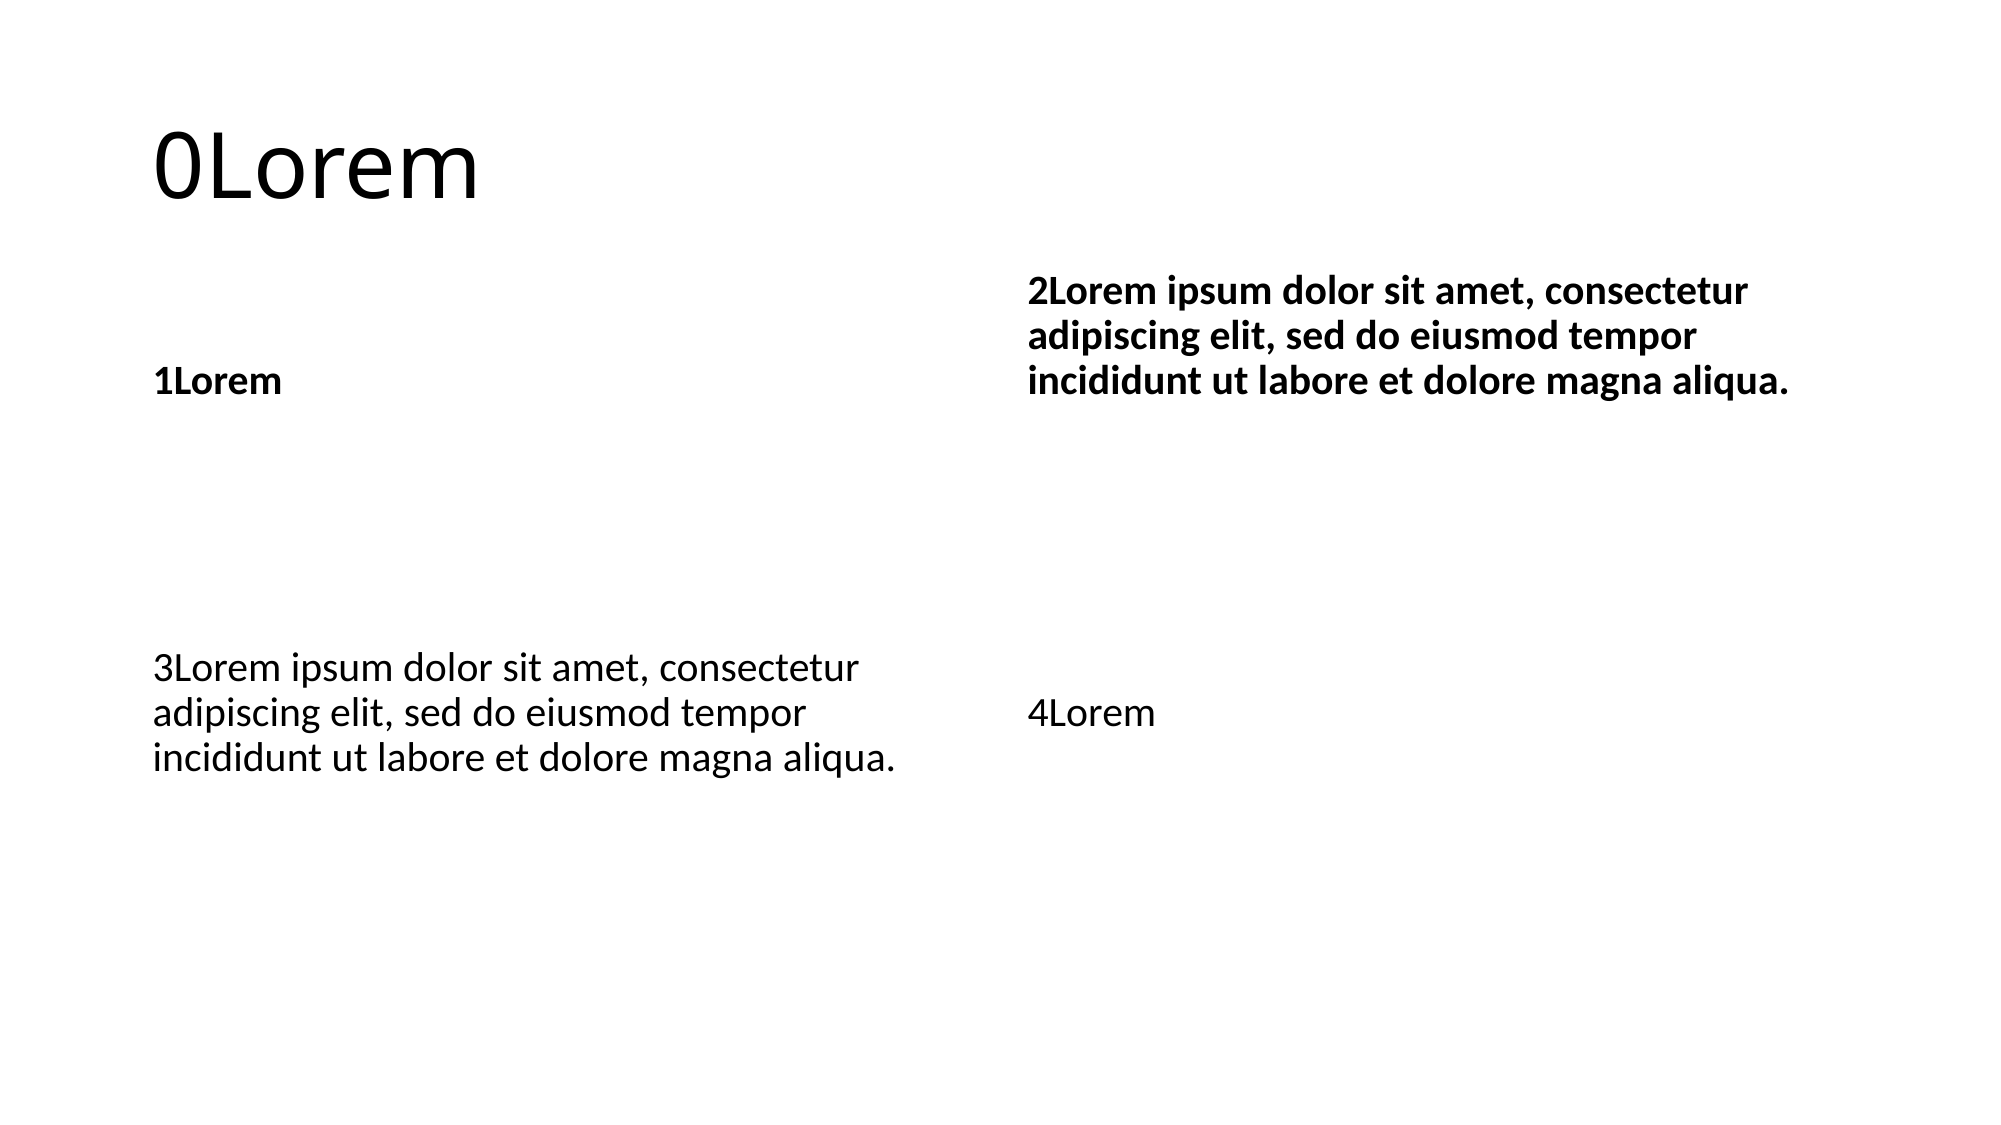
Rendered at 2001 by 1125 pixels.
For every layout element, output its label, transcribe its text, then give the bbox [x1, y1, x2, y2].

list 3Lorem ipsum dolor sit amet, consectetur adipiscing elit, sed do eiusmod tempor incididunt ut labore et dolore magna aliqua. [137, 410, 984, 1016]
list 2Lorem ipsum dolor sit amet, consectetur adipiscing elit, sed do eiusmod tempor incididunt ut labore et dolore magna aliqua. [1012, 275, 1863, 410]
list 1Lorem [137, 275, 984, 410]
list 4Lorem [1012, 410, 1863, 1016]
title 0Lorem [137, 59, 1863, 278]
